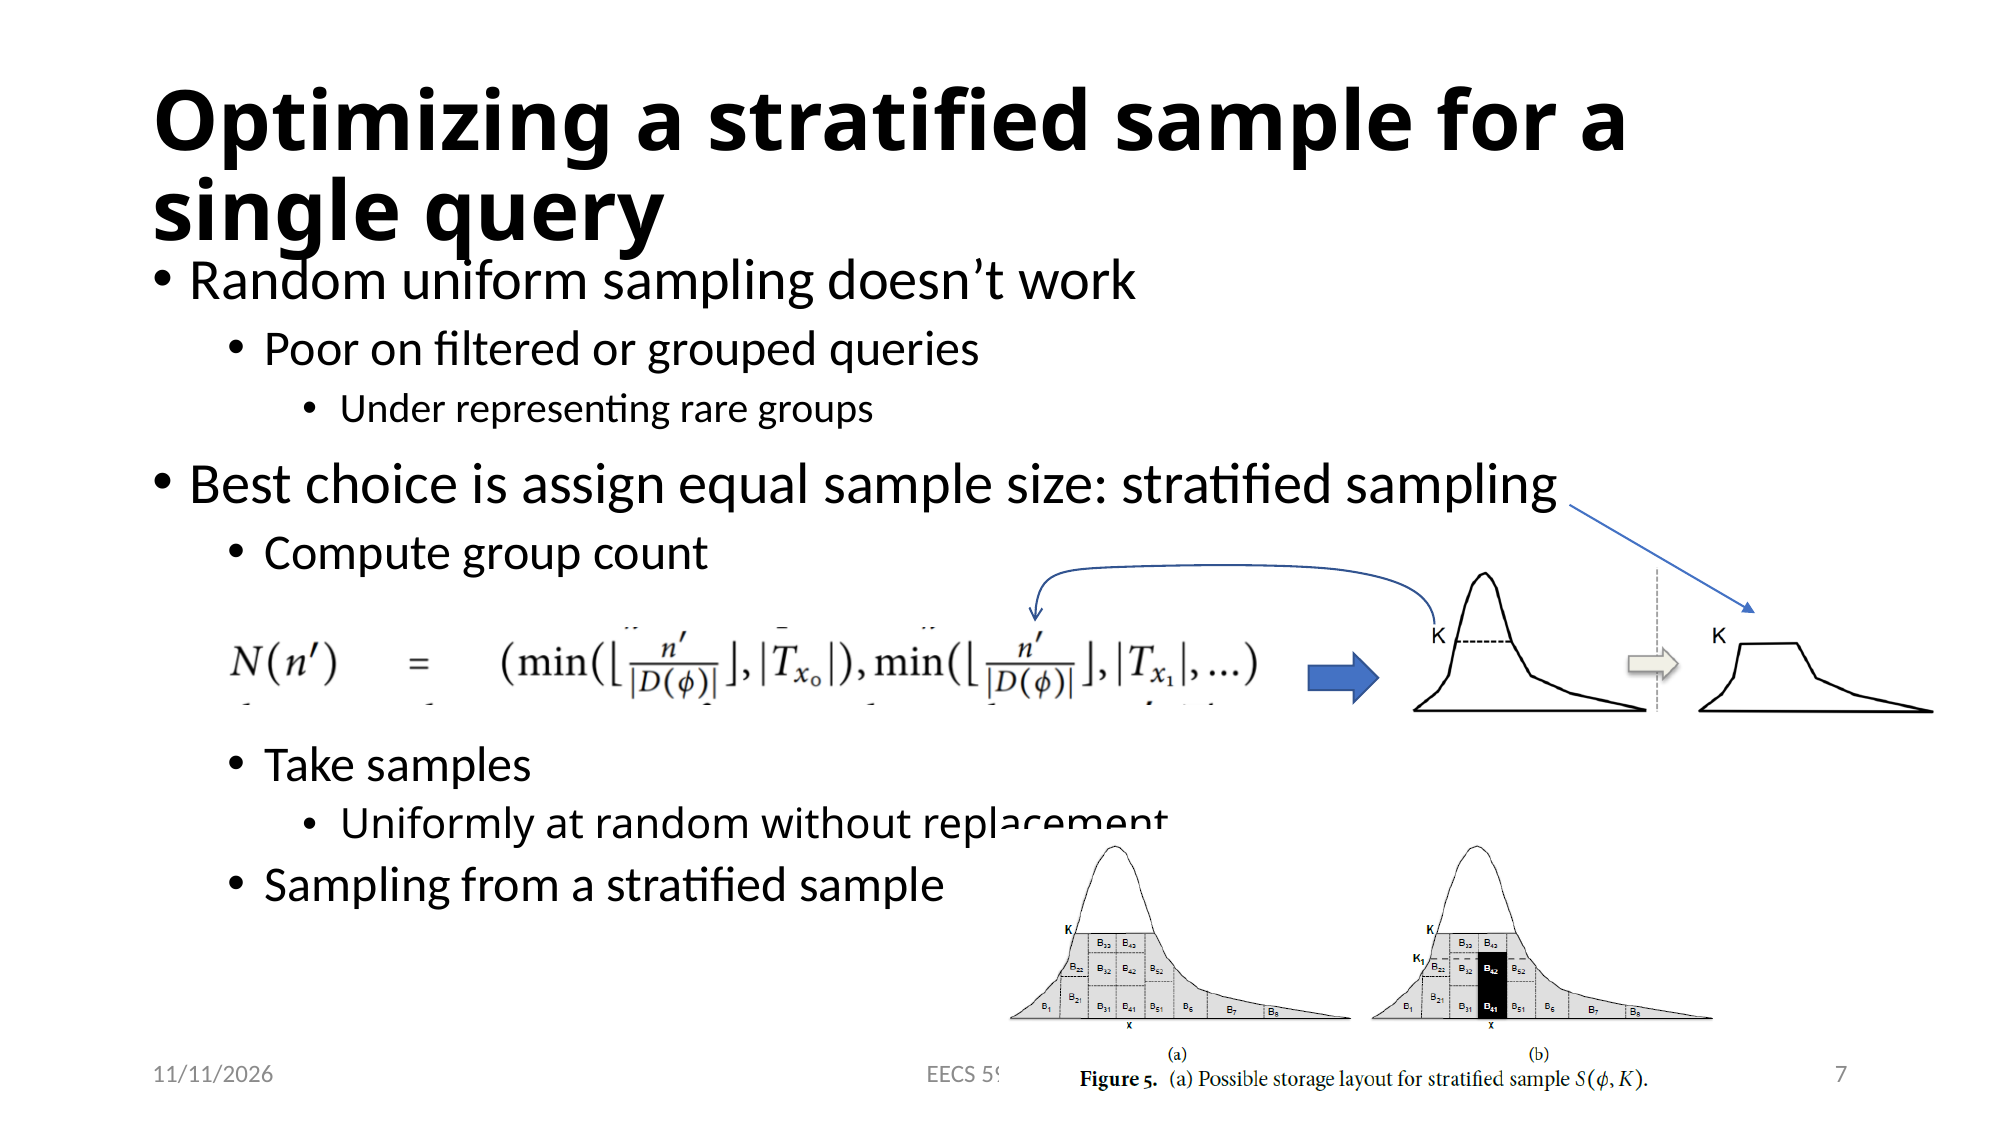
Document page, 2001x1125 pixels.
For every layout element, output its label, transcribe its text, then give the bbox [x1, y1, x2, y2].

slide_number 7 [1412, 1042, 1863, 1103]
picture [999, 829, 1724, 1099]
picture [1401, 565, 1945, 718]
text_box [1028, 564, 1401, 625]
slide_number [137, 1042, 588, 1103]
list Random uniform sampling doesn’t work Poor on filtered or grouped queries Under representing rare groups Best choice is assign equal sample size: stratified sampling Compute group count Take samples Uniformly at random without replacement Sampling from a stratified sample [137, 241, 1863, 956]
footer EECS 598 W19 [662, 1042, 1338, 1103]
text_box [1569, 504, 1755, 614]
title Optimizing a stratified sample for a single query [137, 59, 1863, 241]
text_box [1307, 650, 1380, 705]
picture [219, 627, 1262, 705]
